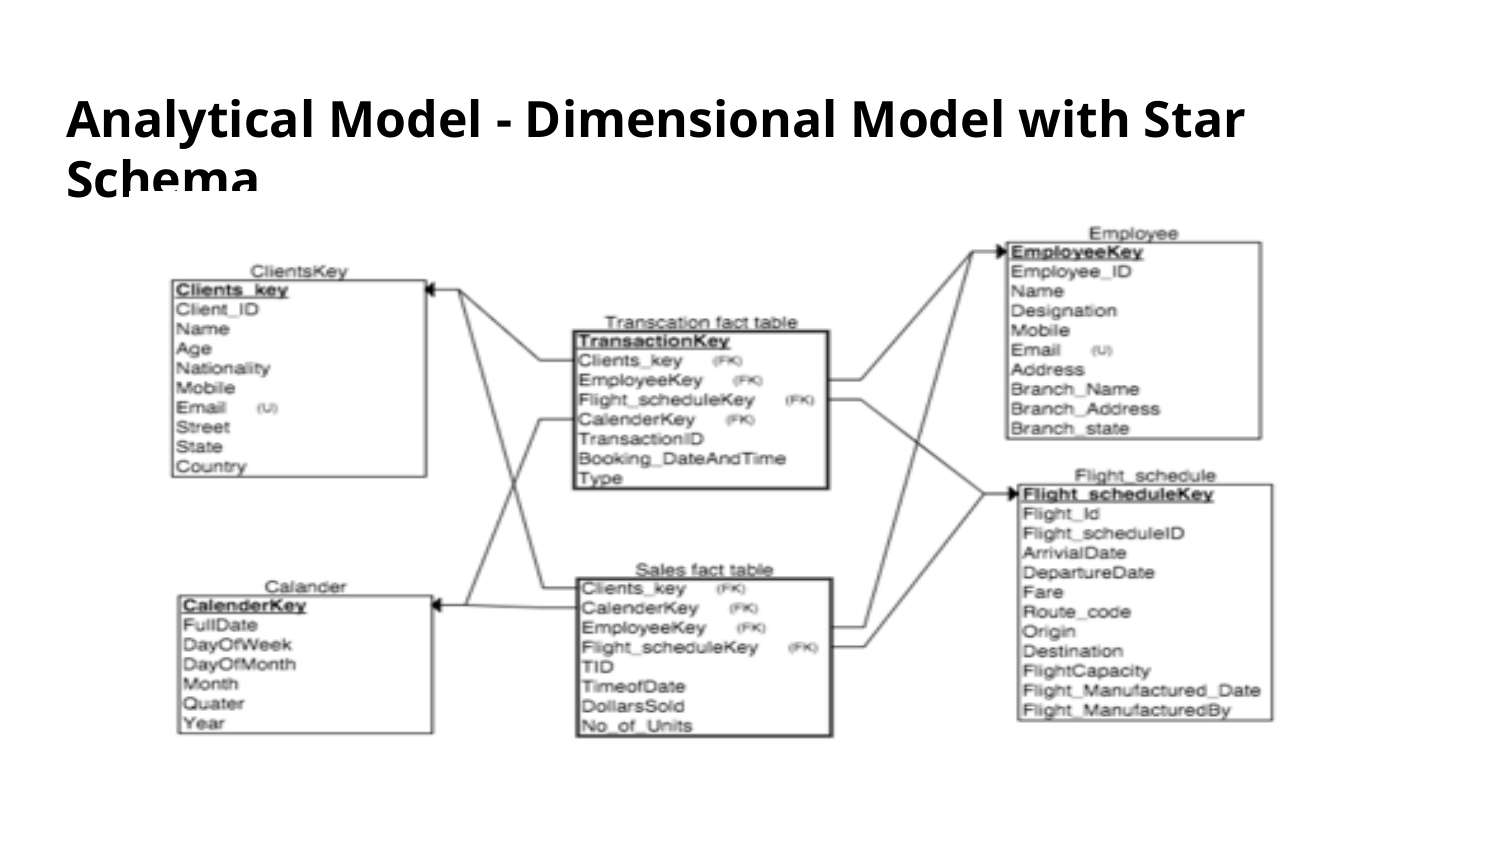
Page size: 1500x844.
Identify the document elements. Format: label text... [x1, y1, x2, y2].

title Analytical Model - Dimensional Model with Star Schema [51, 72, 1449, 176]
picture [129, 191, 1317, 773]
